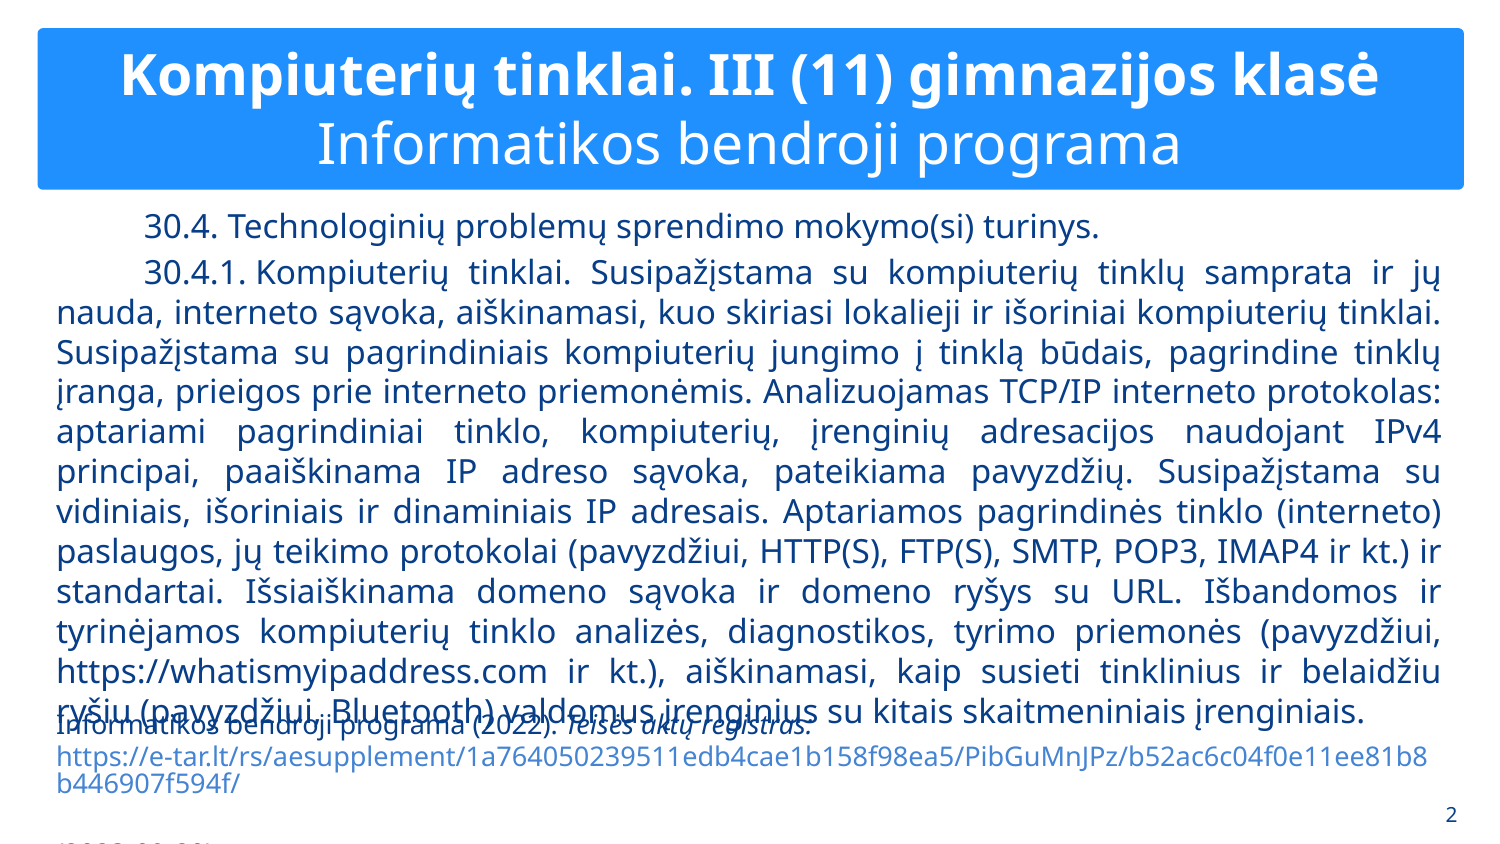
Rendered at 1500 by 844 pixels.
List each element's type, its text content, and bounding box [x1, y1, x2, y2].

slide_number 2 [1402, 793, 1500, 839]
text_box Informatikos bendroji programa (2022). Teisės aktų registras: https://e-tar.lt/rs/aesupplement/1a764050239511edb4cae1b158f98ea5/PibGuMnJPz/b52ac6c04f0e11ee81b8b446907f594f/ (2023-09-20) [41, 699, 1459, 844]
text_box 30.4. Technologinių problemų sprendimo mokymo(si) turinys. 30.4.1. Kompiuterių tinklai. Susipažįstama su kompiuterių tinklų samprata ir jų nauda, interneto sąvoka, aiškinamasi, kuo skiriasi lokalieji ir išoriniai kompiuterių tinklai. Susipažįstama su pagrindiniais kompiuterių jungimo į tinklą būdais, pagrindine tinklų įranga, prieigos prie interneto priemonėmis. Analizuojamas TCP/IP interneto protokolas: aptariami pagrindiniai tinklo, kompiuterių, įrenginių adresacijos naudojant IPv4 principai, paaiškinama IP adreso sąvoka, pateikiama pavyzdžių. Susipažįstama su vidiniais, išoriniais ir dinaminiais IP adresais. Aptariamos pagrindinės tinklo (interneto) paslaugos, jų teikimo protokolai (pavyzdžiui, HTTP(S), FTP(S), SMTP, POP3, IMAP4 ir kt.) ir standartai. Išsiaiškinama domeno sąvoka ir domeno ryšys su URL. Išbandomos ir tyrinėjamos kompiuterių tinklo analizės, diagnostikos, tyrimo priemonės (pavyzdžiui, https://whatismyipaddress.com ir kt.), aiškinamasi, kaip susieti tinklinius ir belaidžiu ryšiu (pavyzdžiui, Bluetooth) valdomus įrenginius su kitais skaitmeniniais įrenginiais. [41, 197, 1459, 699]
title Kompiuterių tinklai. III (11) gimnazijos klasė Informatikos bendroji programa [75, 30, 1425, 185]
